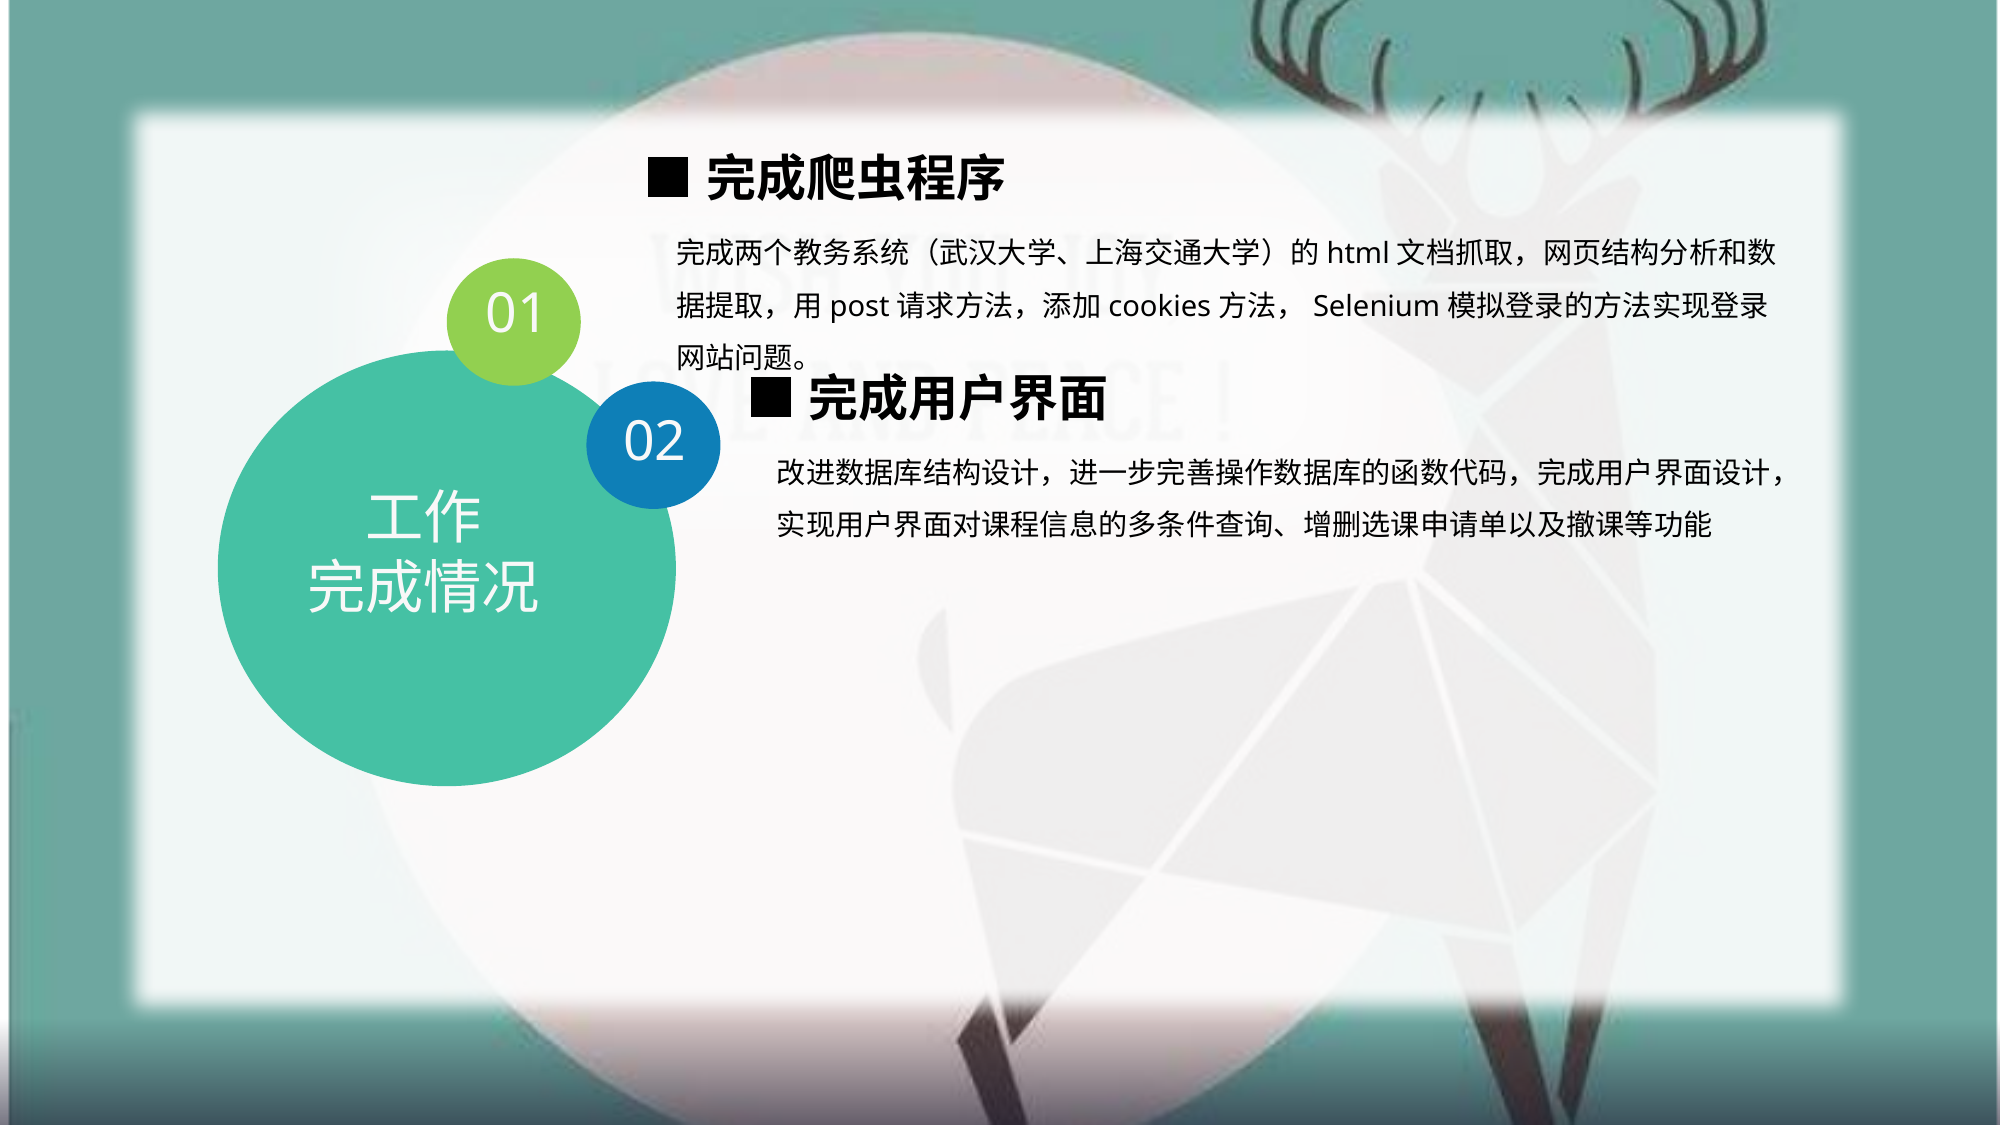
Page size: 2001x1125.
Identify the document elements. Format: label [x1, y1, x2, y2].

text_box [586, 381, 721, 509]
text_box [745, 358, 1793, 545]
picture [0, 0, 2000, 1125]
text_box [643, 138, 1796, 325]
text_box [446, 258, 581, 386]
